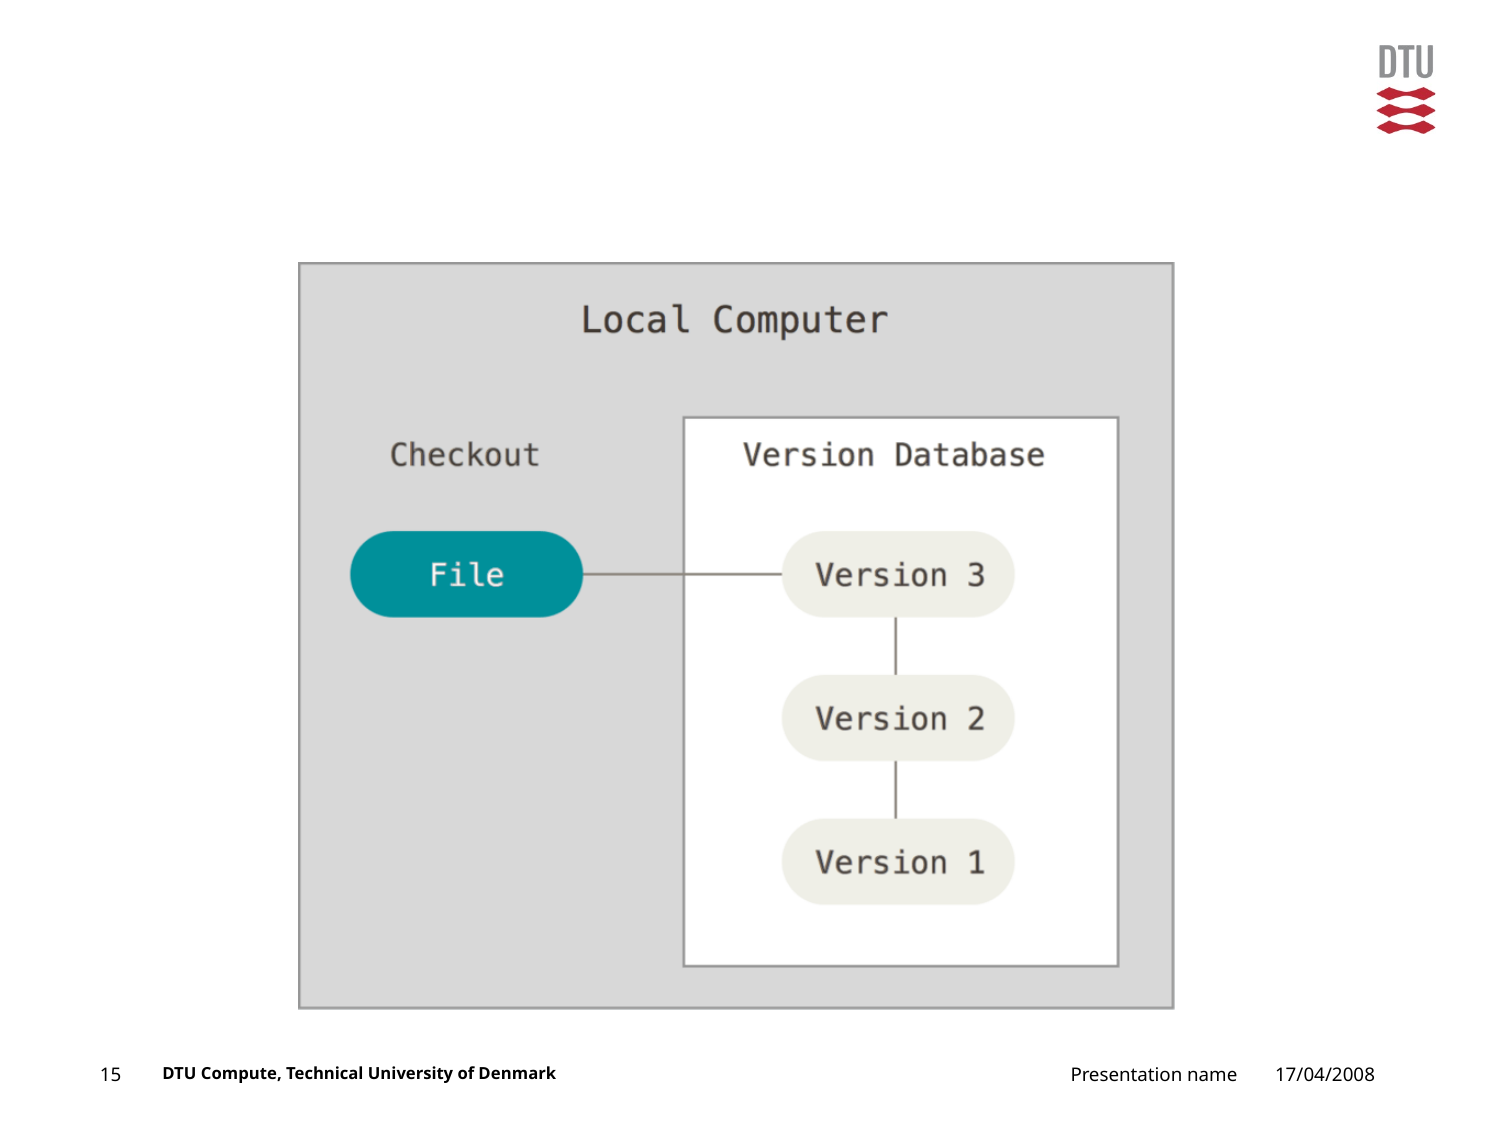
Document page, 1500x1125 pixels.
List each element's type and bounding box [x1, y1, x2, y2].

list [298, 262, 1177, 1012]
picture [1356, 45, 1436, 134]
